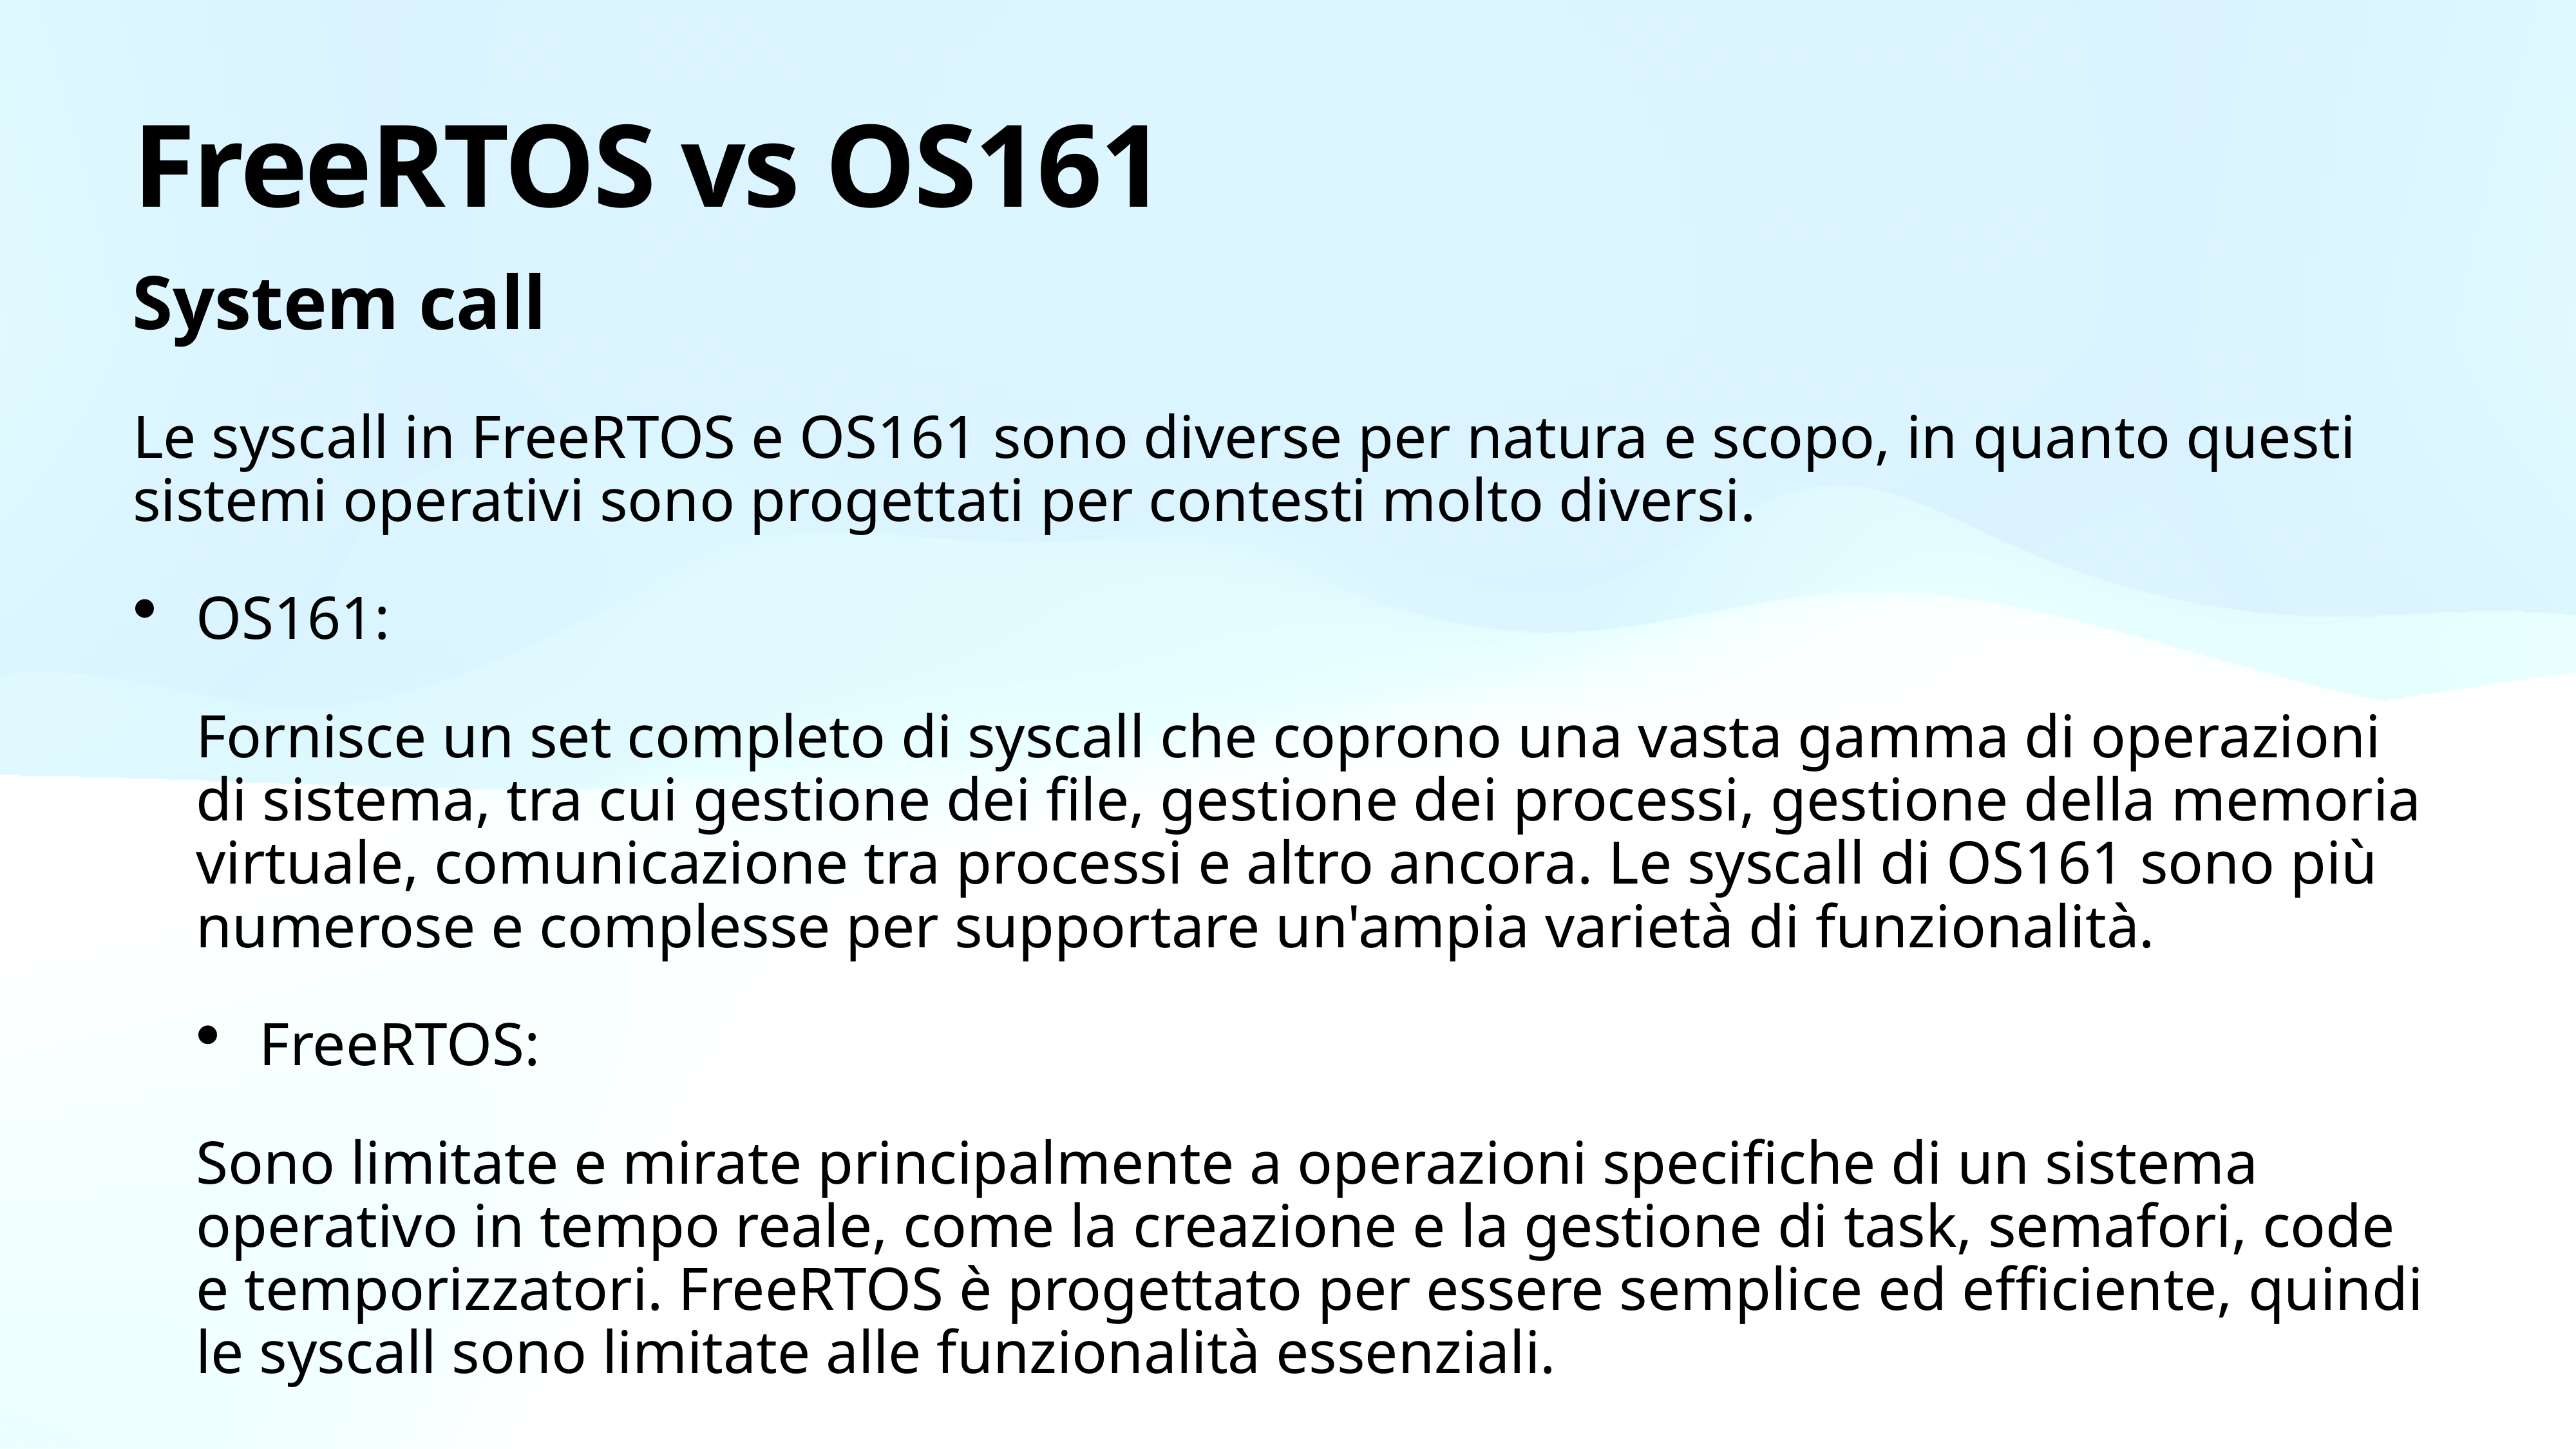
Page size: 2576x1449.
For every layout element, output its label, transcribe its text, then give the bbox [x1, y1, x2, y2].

title FreeRTOS vs OS161 [127, 113, 2449, 250]
picture [0, 0, 2576, 1449]
list Le syscall in FreeRTOS e OS161 sono diverse per natura e scopo, in quanto questi sistemi operativi sono progettati per contesti molto diversi. OS161: Fornisce un set completo di syscall che coprono una vasta gamma di operazioni di sistema, tra cui gestione dei file, gestione dei processi, gestione della memoria virtuale, comunicazione tra processi e altro ancora. Le syscall di OS161 sono più numerose e complesse per supportare un'ampia varietà di funzionalità. FreeRTOS: Sono limitate e mirate principalmente a operazioni specifiche di un sistema operativo in tempo reale, come la creazione e la gestione di task, semafori, code e temporizzatori. FreeRTOS è progettato per essere semplice ed efficiente, quindi le syscall sono limitate alle funzionalità essenziali. [127, 401, 2449, 1410]
list System call [127, 250, 2449, 350]
